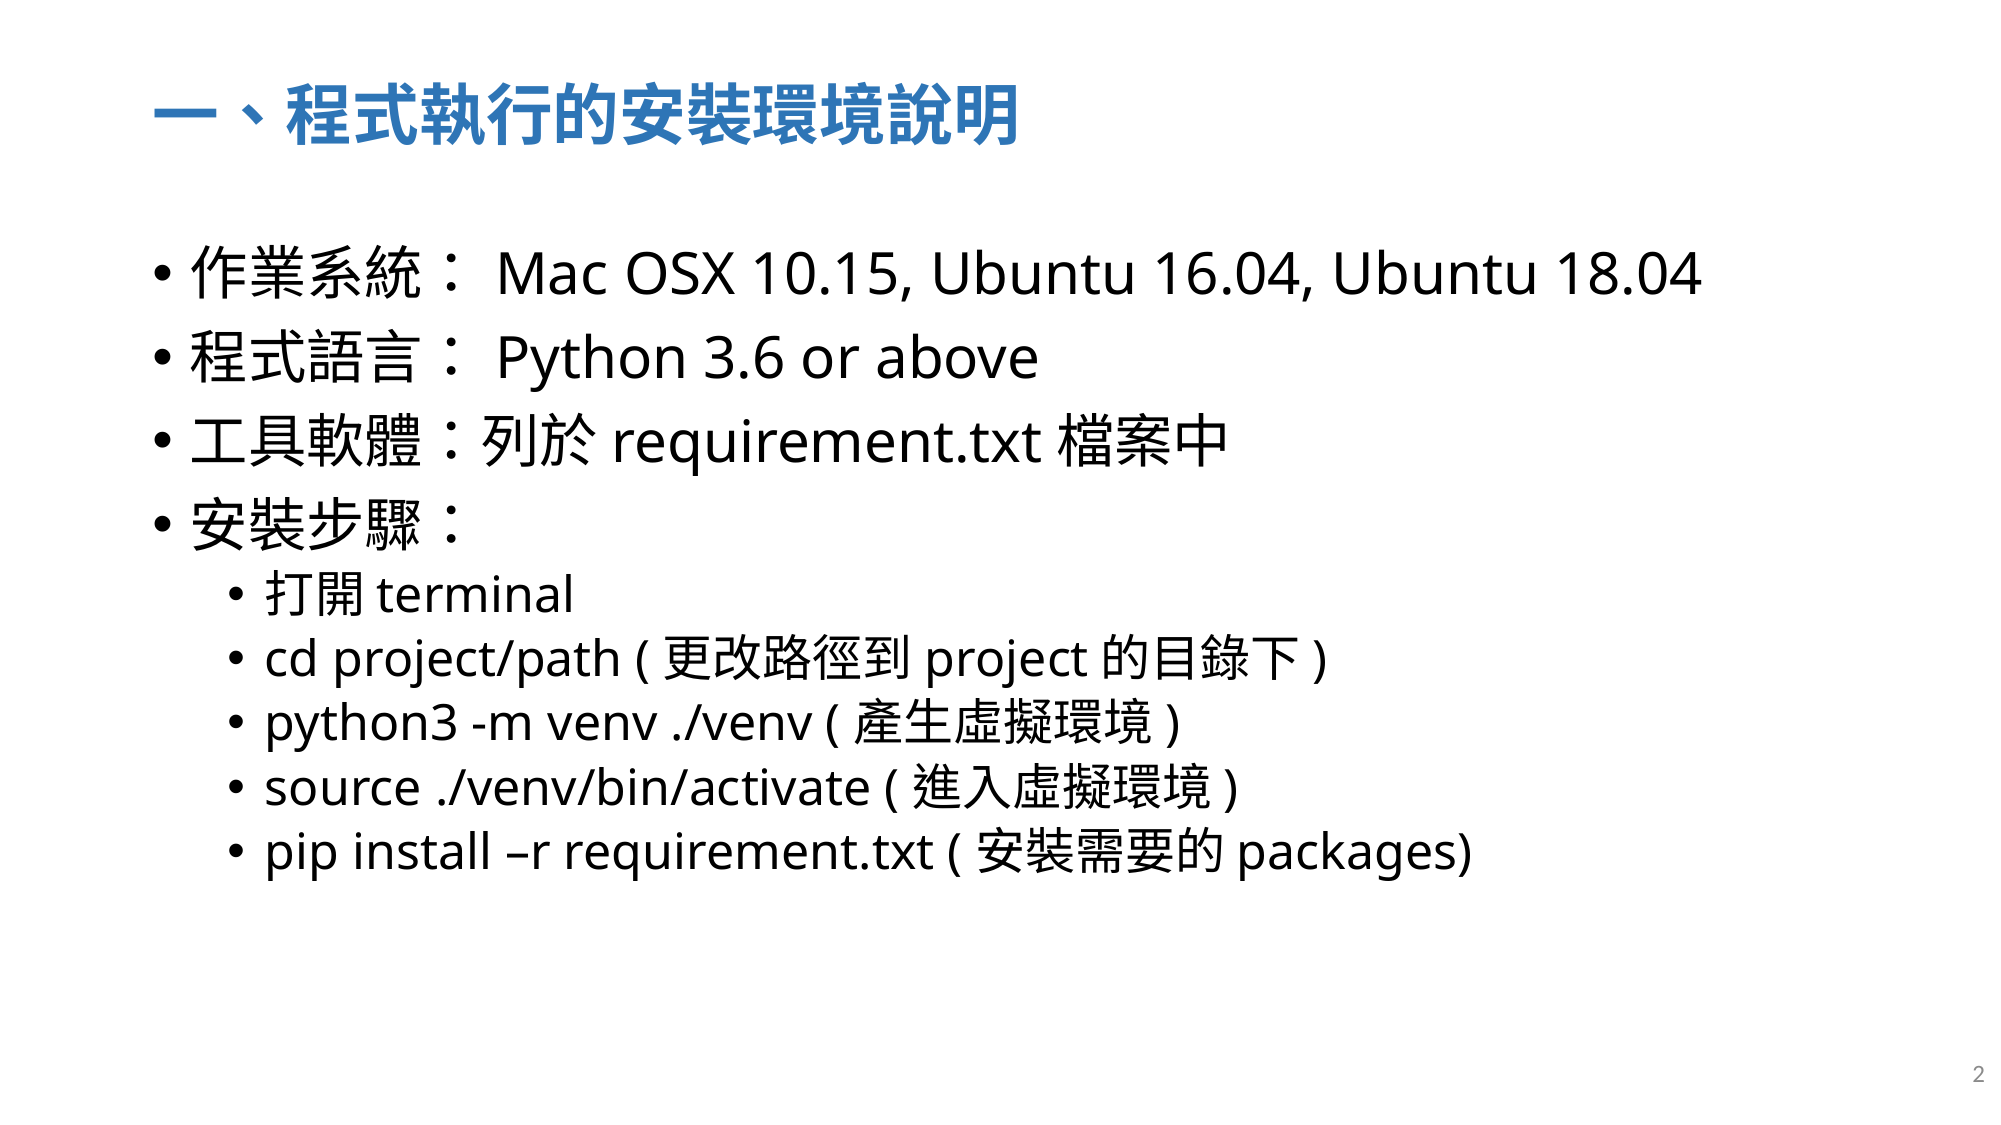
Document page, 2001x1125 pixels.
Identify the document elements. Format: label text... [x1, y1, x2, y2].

title 一、程式執行的安裝環境說明 [137, 34, 1863, 202]
slide_number 2 [1550, 1042, 2000, 1103]
list 作業系統：Mac OSX 10.15, Ubuntu 16.04, Ubuntu 18.04 程式語言：Python 3.6 or above 工具軟體：列於requirement.txt檔案中 安裝步驟： 打開terminal cd project/path (更改路徑到project的目錄下) python3 -m venv ./venv (產生虛擬環境) source ./venv/bin/activate (進入虛擬環境) pip install –r requirement.txt (安裝需要的packages) [137, 237, 1863, 1095]
